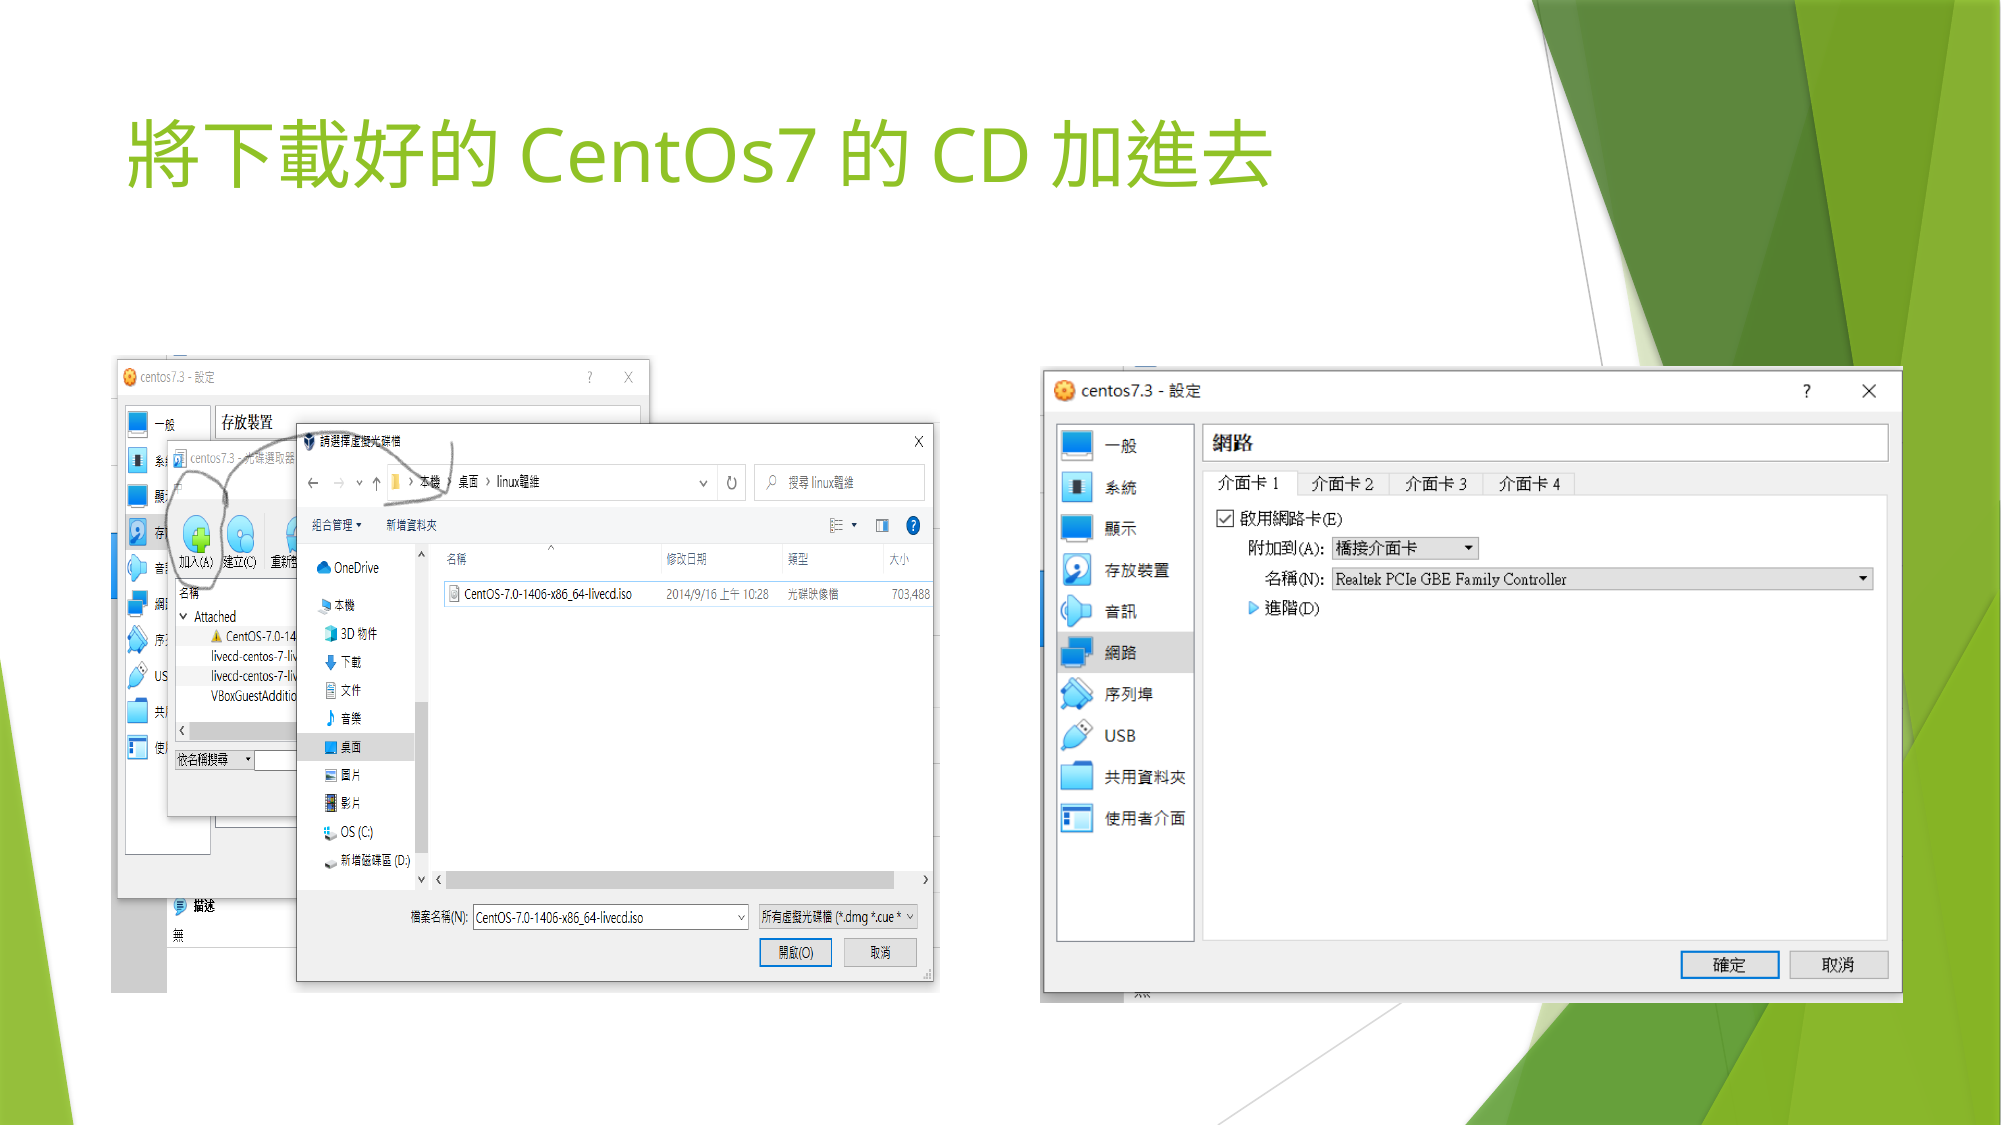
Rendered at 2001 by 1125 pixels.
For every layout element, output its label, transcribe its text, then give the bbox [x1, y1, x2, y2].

picture [1040, 365, 1904, 1004]
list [110, 355, 940, 994]
title 將下載好的CentOs7的CD加進去 [111, 99, 1547, 317]
